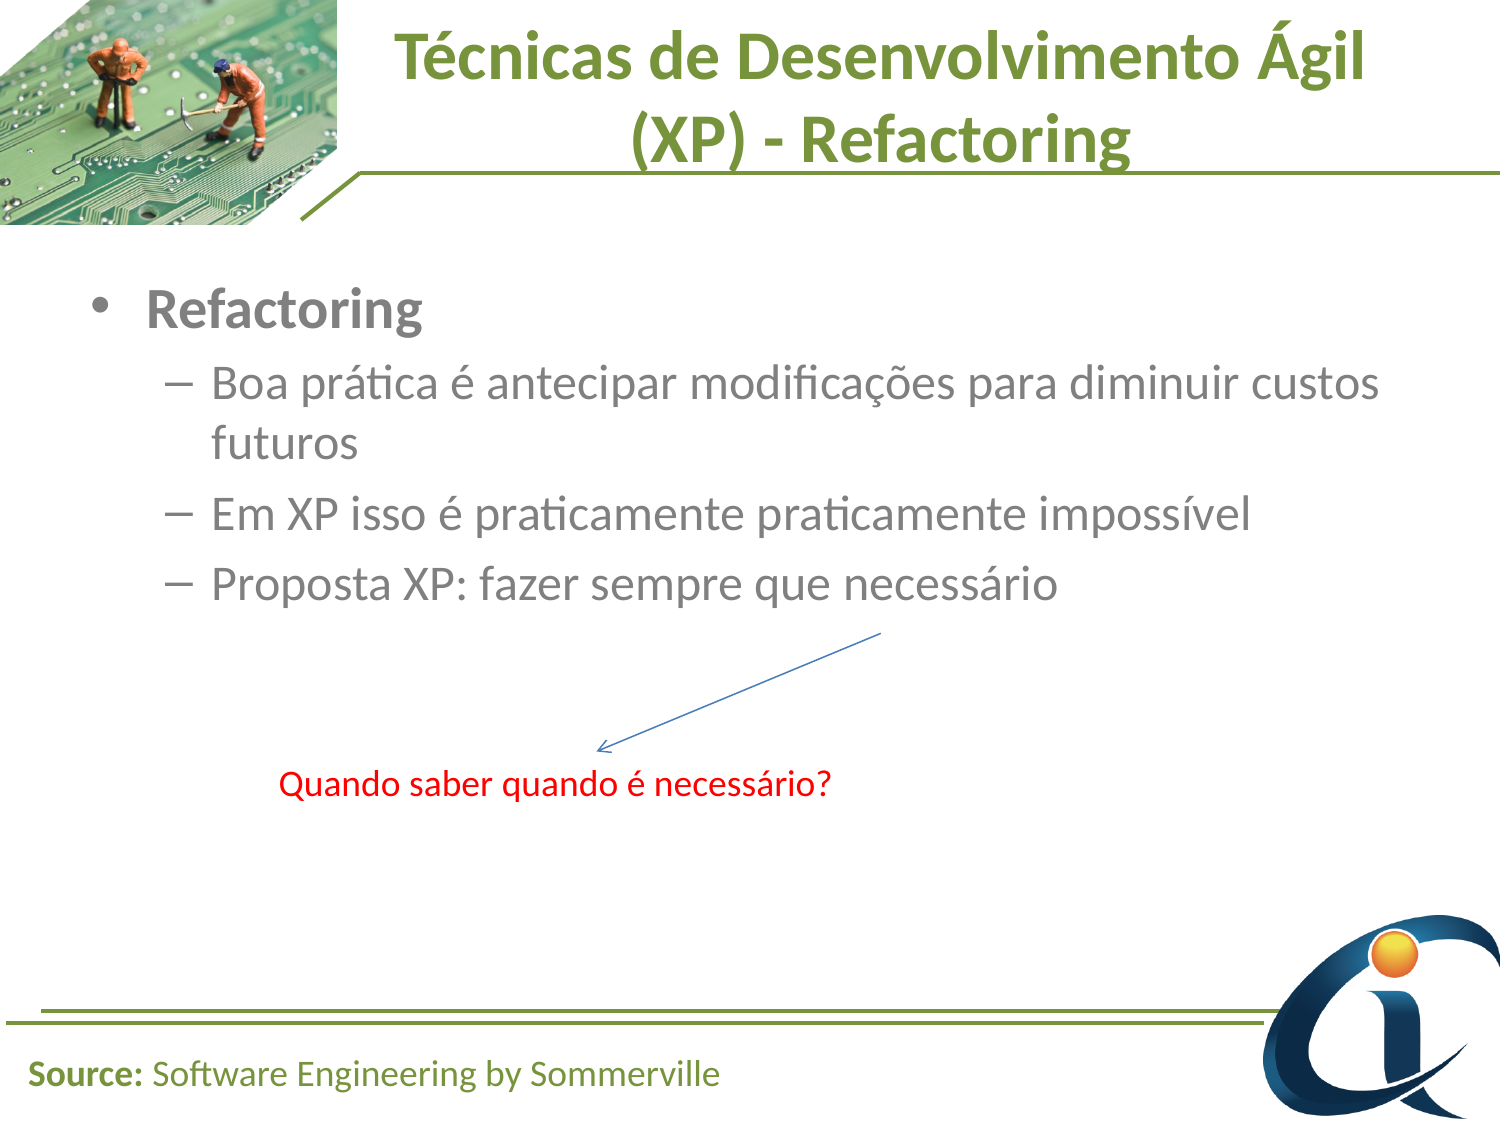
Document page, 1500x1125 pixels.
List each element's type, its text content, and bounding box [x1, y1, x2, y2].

text_box Técnicas de Desenvolvimento Ágil (XP) - Refactoring [336, 1, 1425, 185]
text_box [596, 633, 882, 752]
picture [0, 0, 337, 225]
text_box Quando saber quando é necessário? [263, 751, 849, 812]
picture [1263, 915, 1500, 1119]
list Refactoring Boa prática é antecipar modificações para diminuir custos futuros Em XP isso é praticamente praticamente impossível Proposta XP: fazer sempre que necessário [75, 262, 1425, 705]
